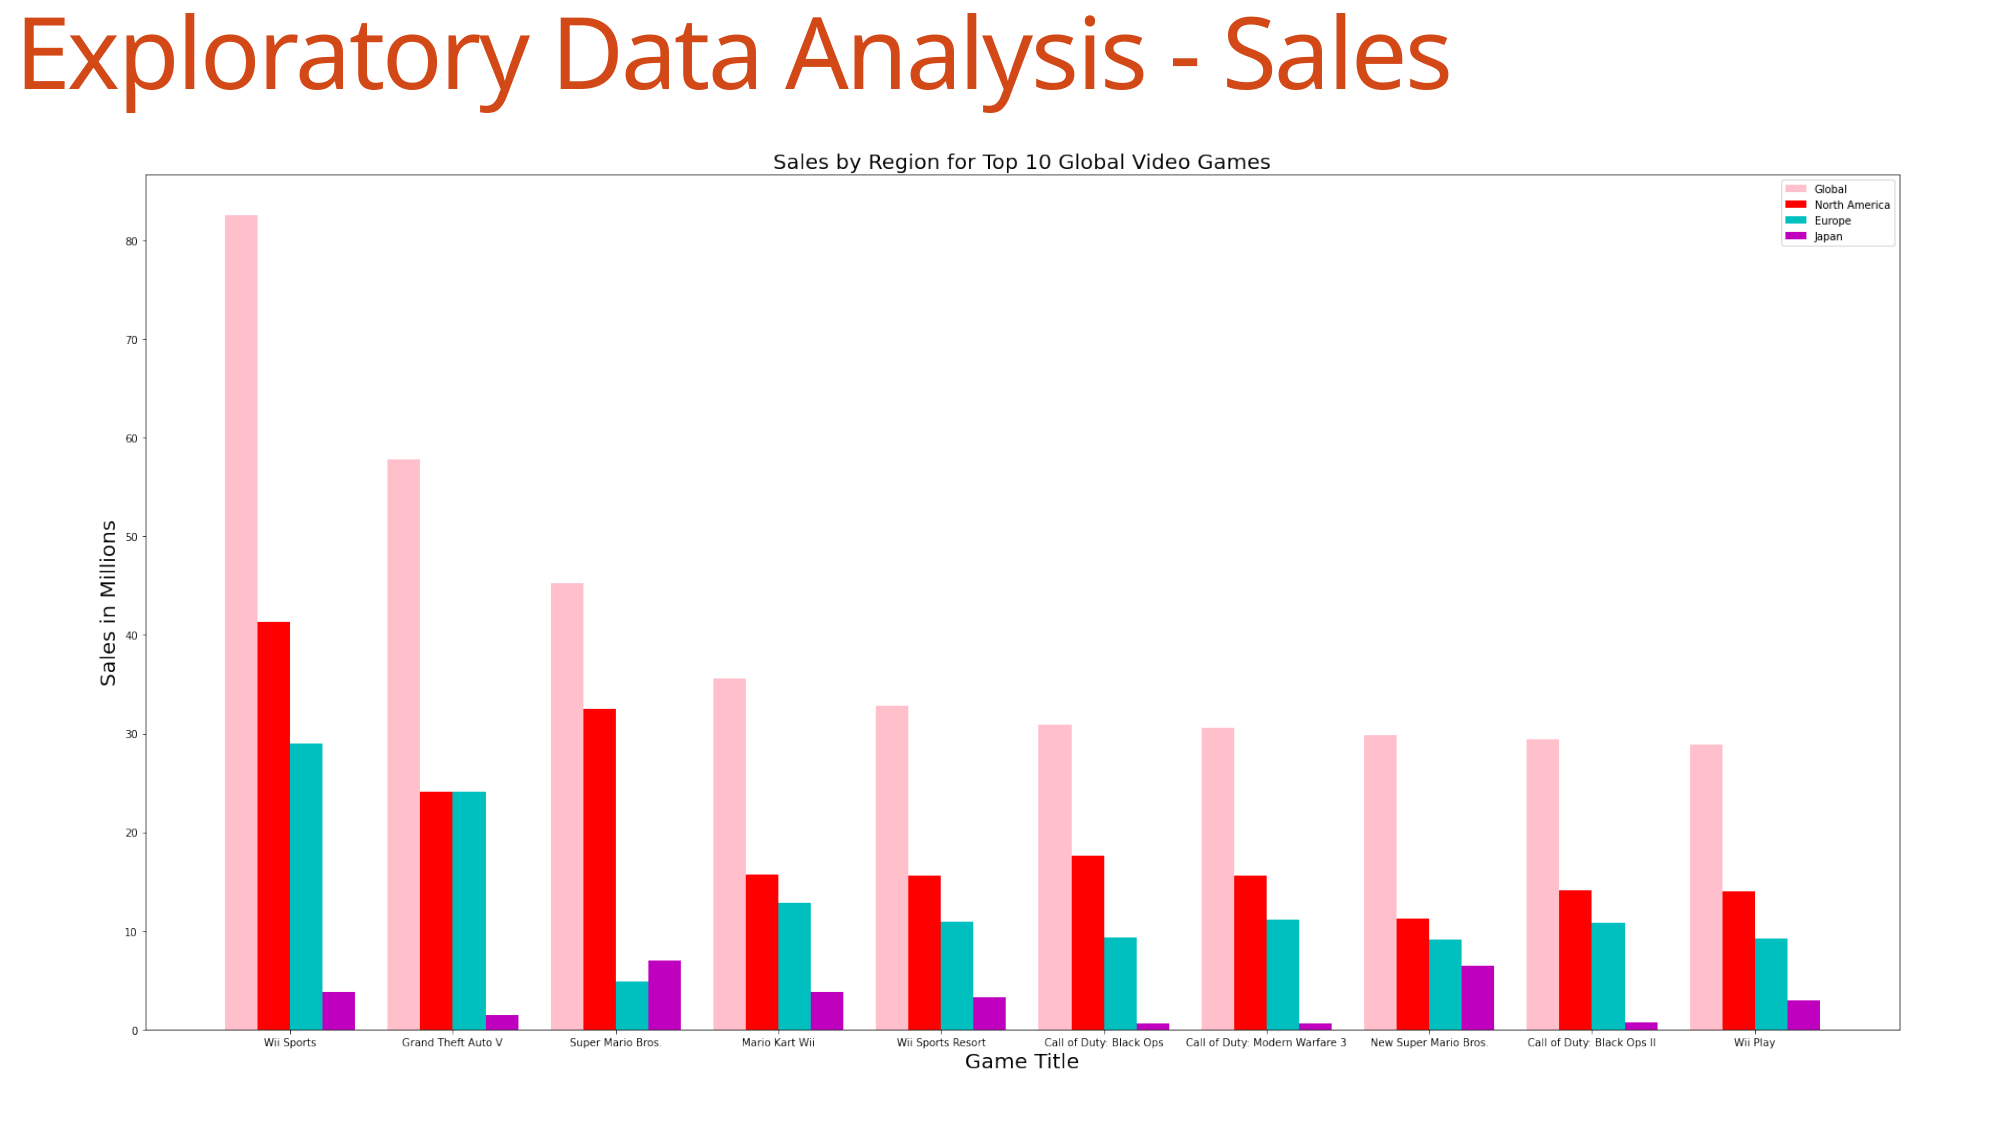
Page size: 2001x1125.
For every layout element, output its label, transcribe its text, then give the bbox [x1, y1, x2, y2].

title Exploratory Data Analysis - Sales [0, 0, 1795, 119]
picture [93, 146, 1907, 1079]
